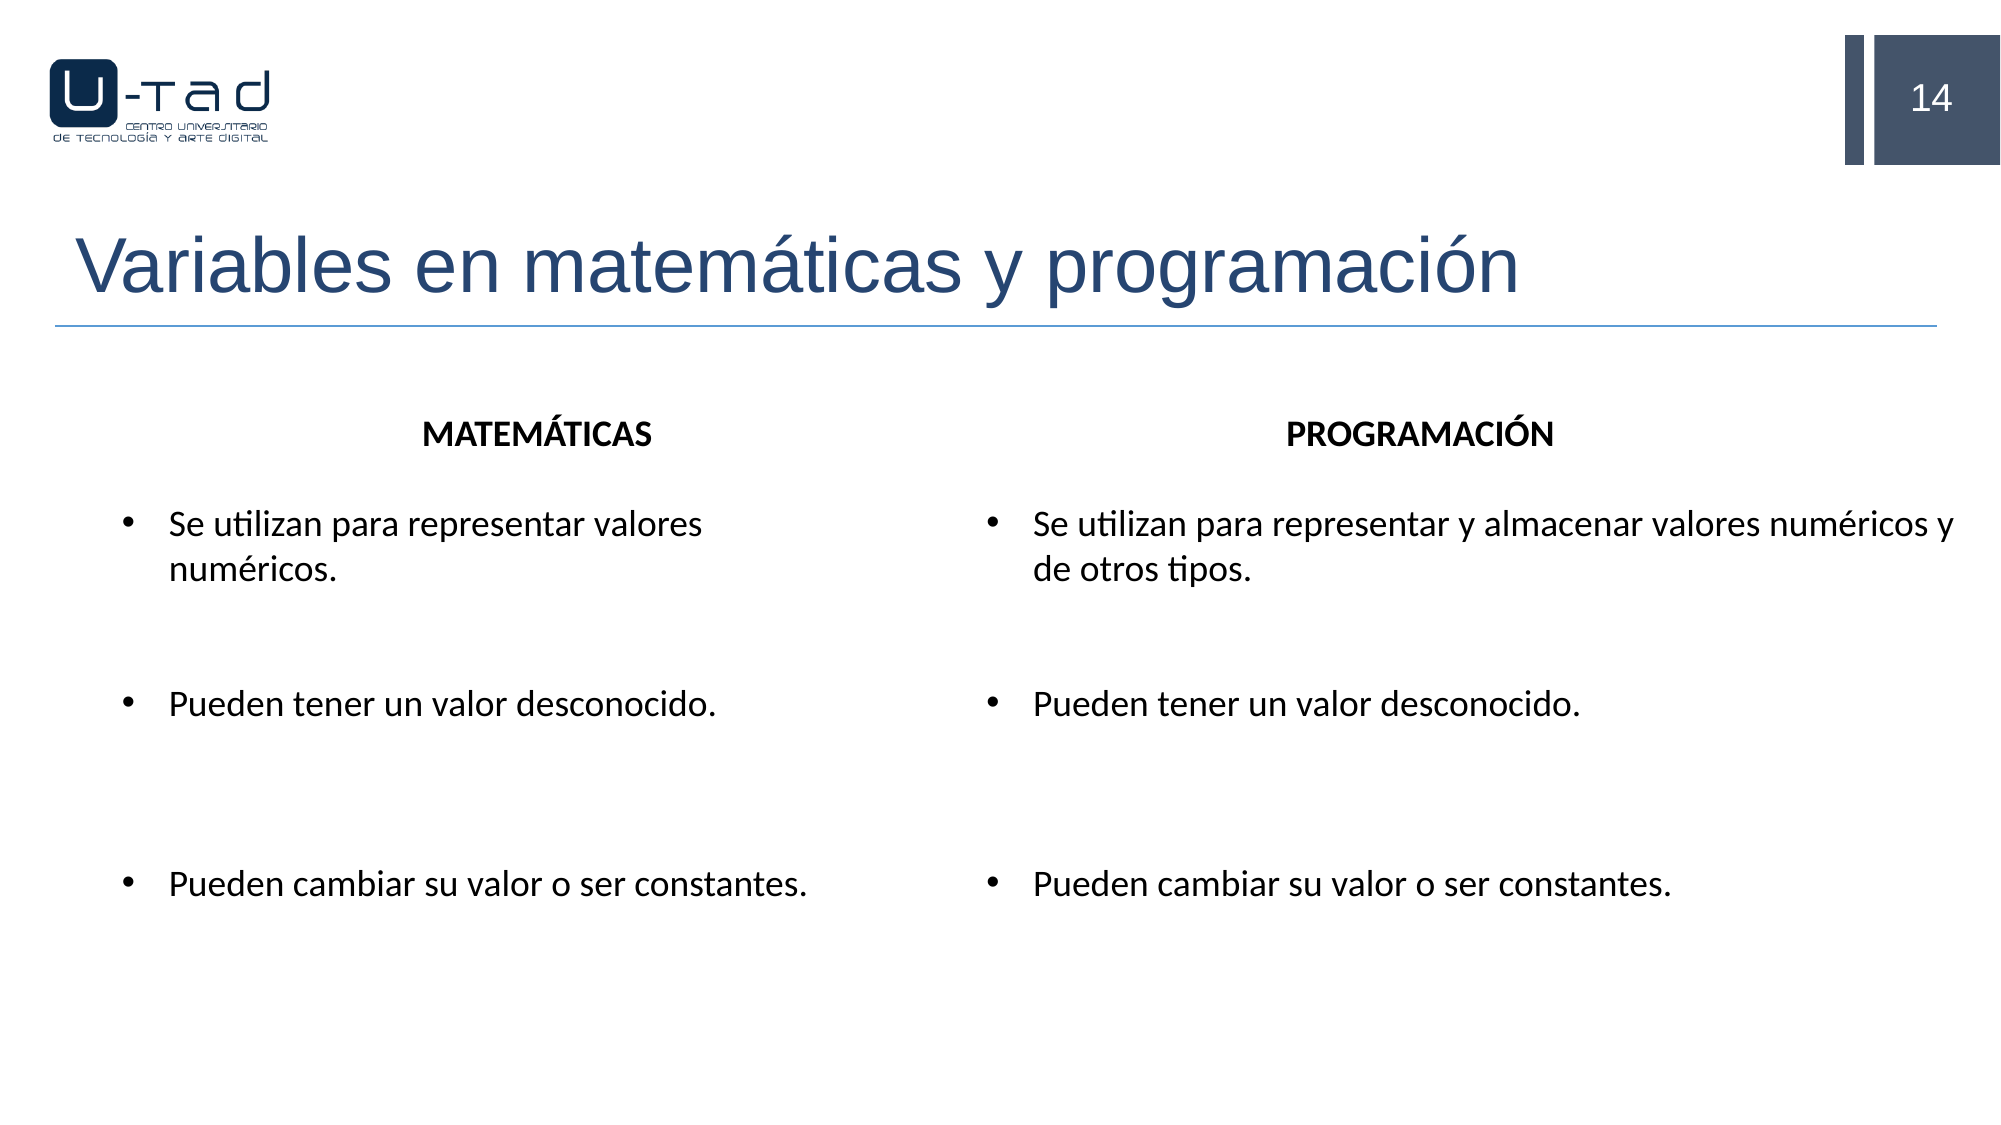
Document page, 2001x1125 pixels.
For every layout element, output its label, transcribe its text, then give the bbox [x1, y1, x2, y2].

picture [23, 49, 295, 151]
text_box MATEMÁTICAS Se utilizan para representar valores numéricos. Pueden tener un valor desconocido. Pueden cambiar su valor o ser constantes. [107, 401, 887, 957]
title Variables en matemáticas y programación [55, 208, 1938, 327]
text_box PROGRAMACIÓN Se utilizan para representar y almacenar valores numéricos y de otros tipos. Pueden tener un valor desconocido. Pueden cambiar su valor o ser constantes. [971, 401, 1972, 912]
